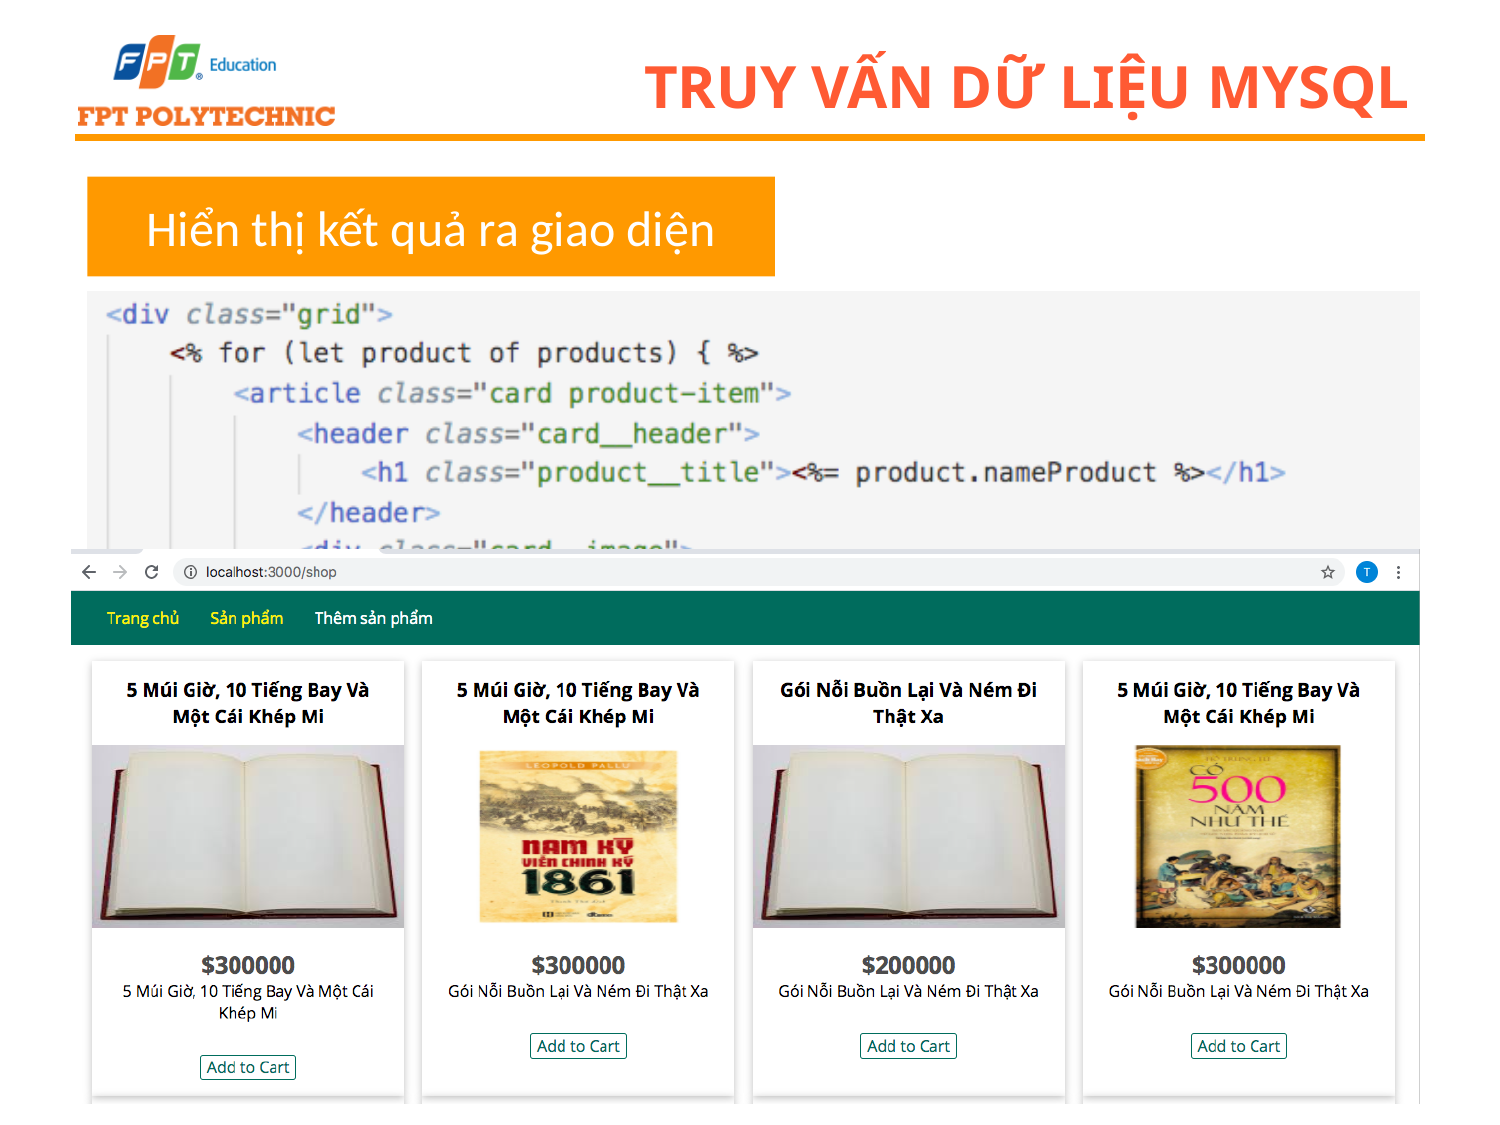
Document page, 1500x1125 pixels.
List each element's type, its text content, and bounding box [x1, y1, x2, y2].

title Truy vấn dữ liệu mysql [337, 45, 1425, 125]
picture [78, 35, 338, 126]
text_box Hiển thị kết quả ra giao diện [85, 174, 777, 279]
picture [71, 290, 1420, 1105]
